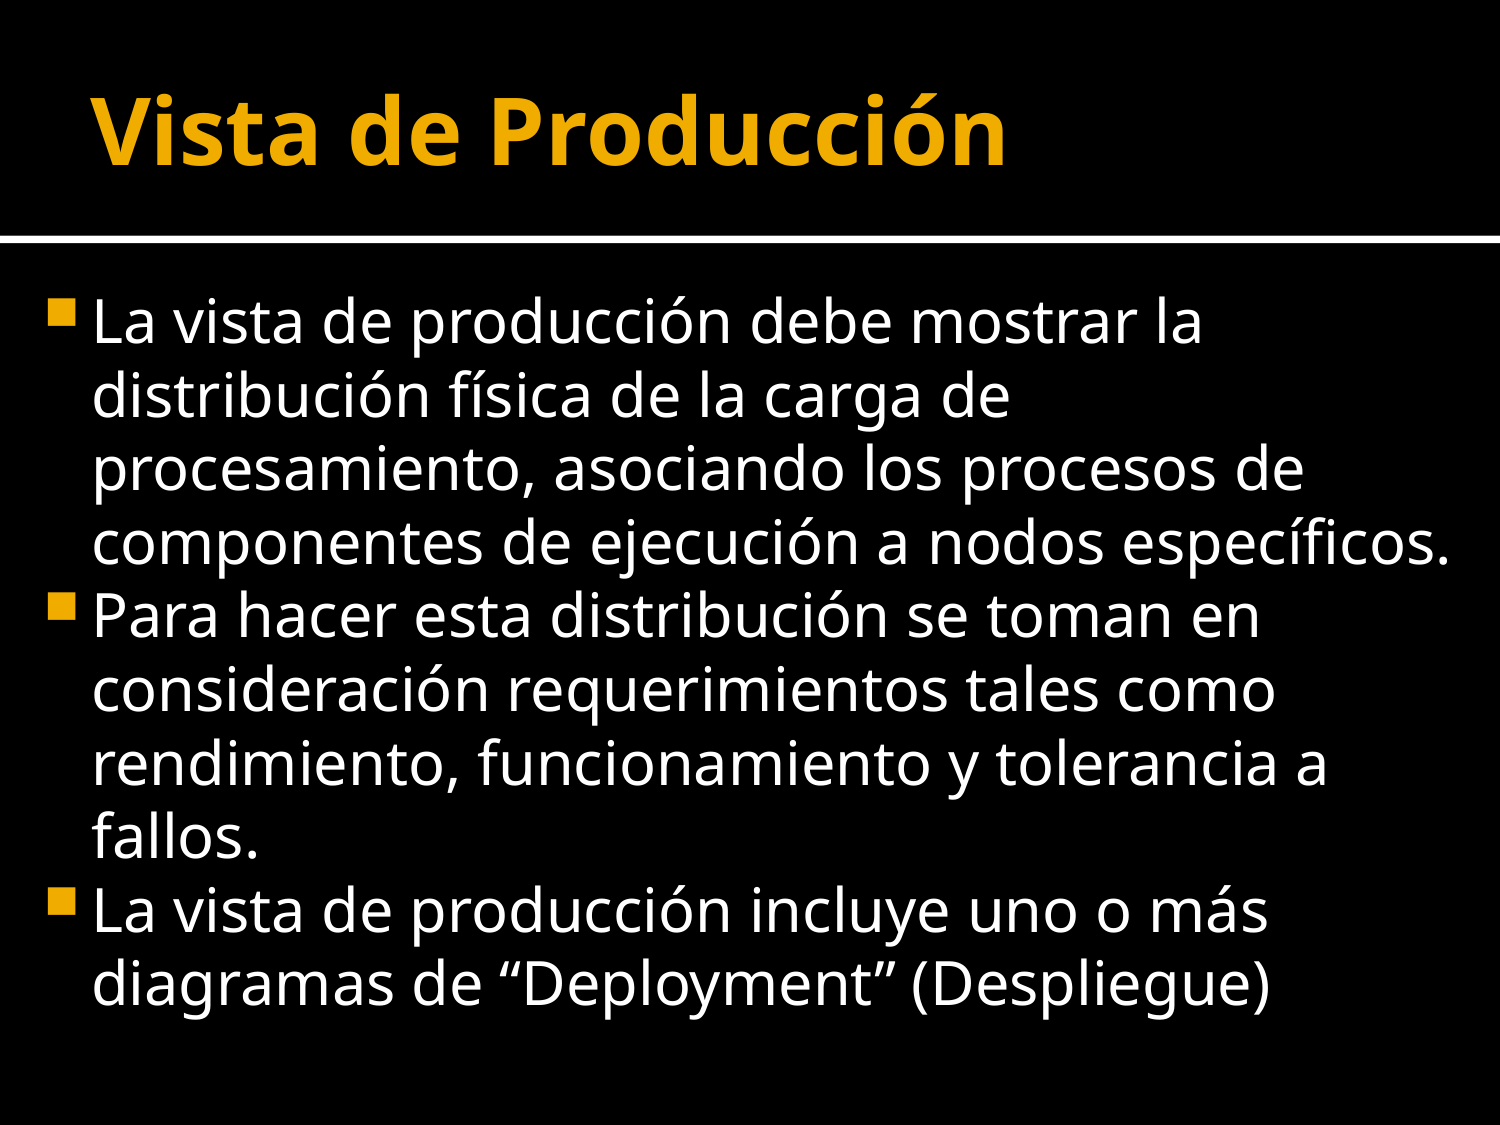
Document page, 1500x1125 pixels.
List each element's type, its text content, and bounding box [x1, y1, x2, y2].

title Vista de Producción [75, 25, 1425, 231]
list La vista de producción debe mostrar la distribución física de la carga de procesamiento, asociando los procesos de componentes de ejecución a nodos específicos. Para hacer esta distribución se toman en consideración requerimientos tales como rendimiento, funcionamiento y tolerancia a fallos. La vista de producción incluye uno o más diagramas de “Deployment” (Despliegue) [16, 267, 1483, 1059]
